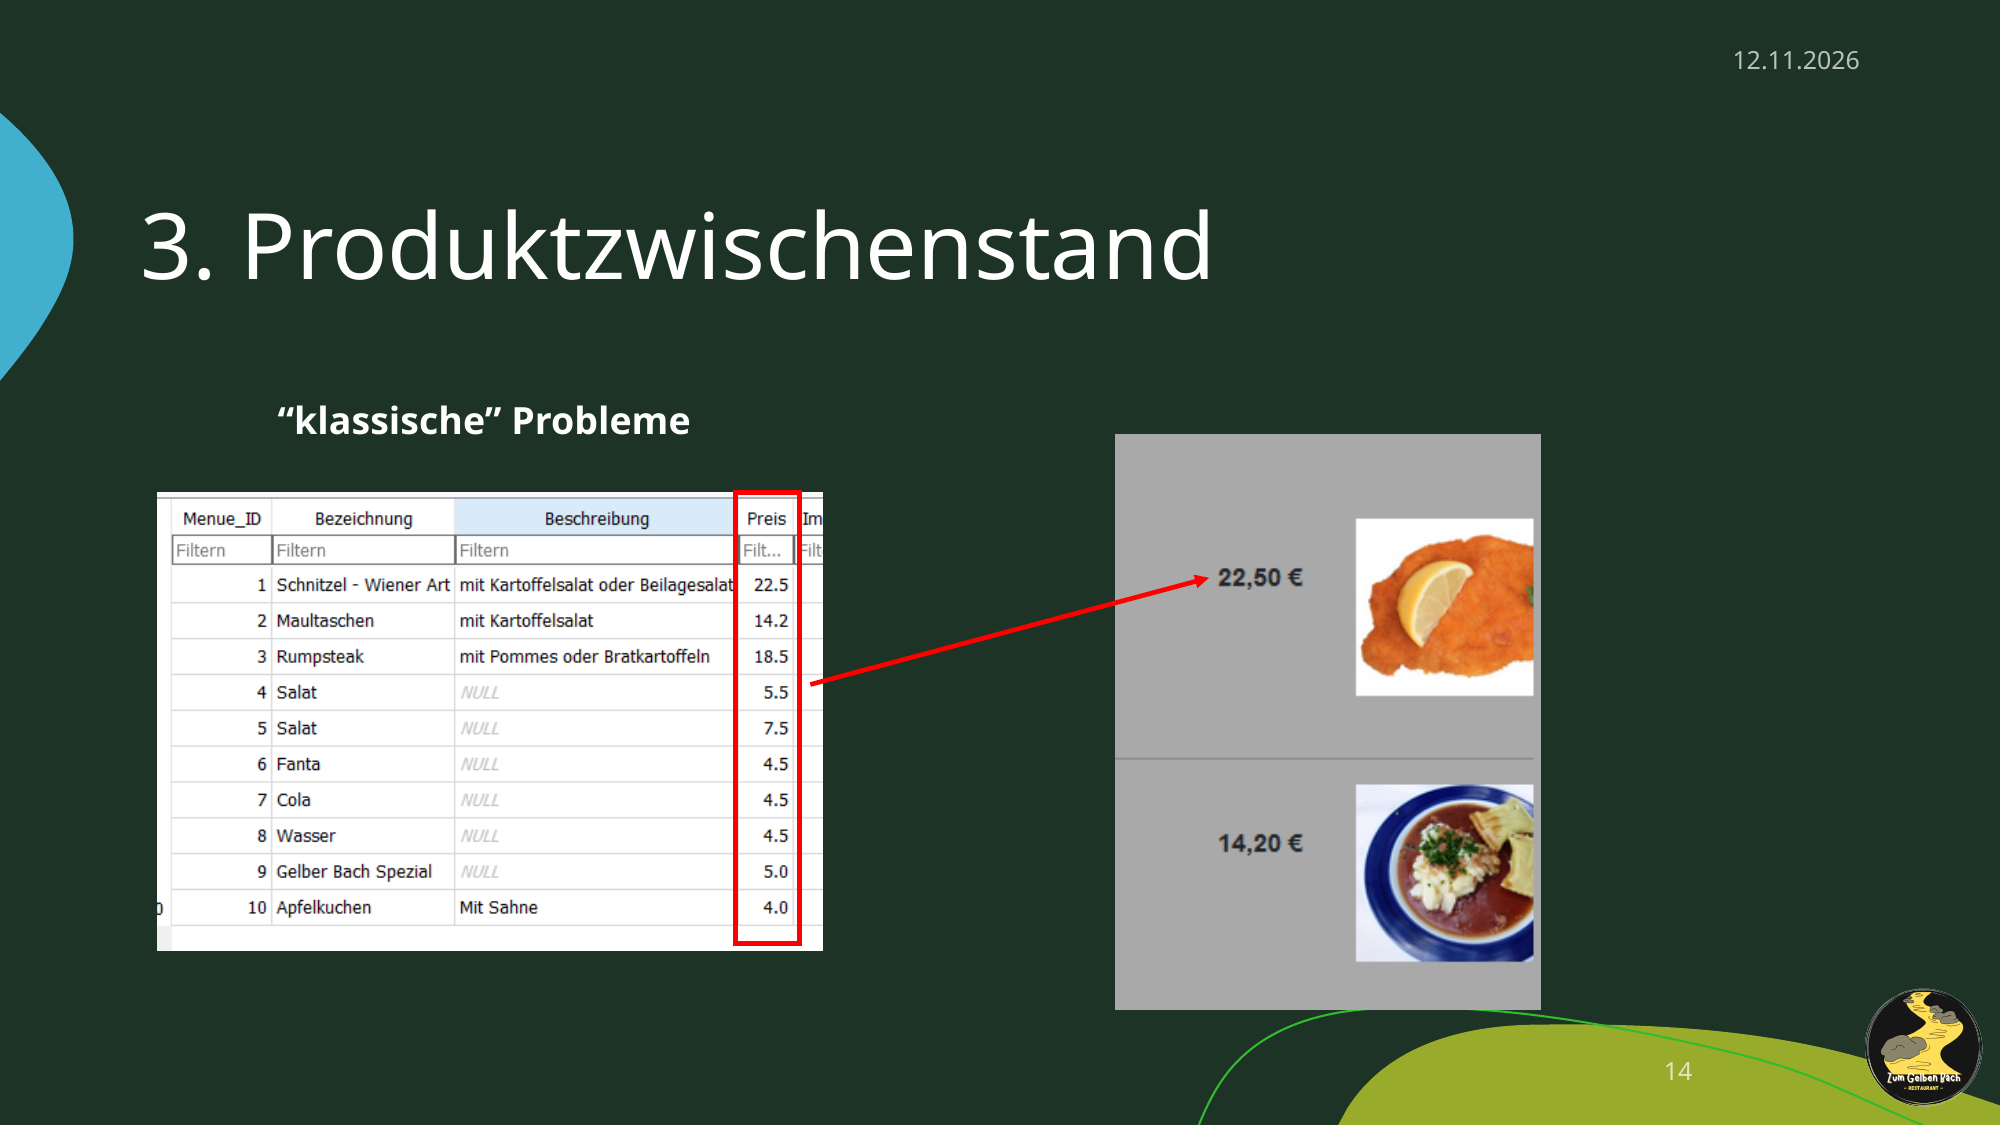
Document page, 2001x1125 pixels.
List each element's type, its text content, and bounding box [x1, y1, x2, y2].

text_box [810, 577, 1210, 685]
picture [156, 492, 823, 951]
text_box “klassische” Probleme [262, 389, 800, 450]
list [1115, 434, 1541, 1010]
title 3. Produktzwischenstand [125, 125, 1875, 375]
slide_number 14 [1457, 1042, 1708, 1103]
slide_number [1540, 31, 1875, 92]
